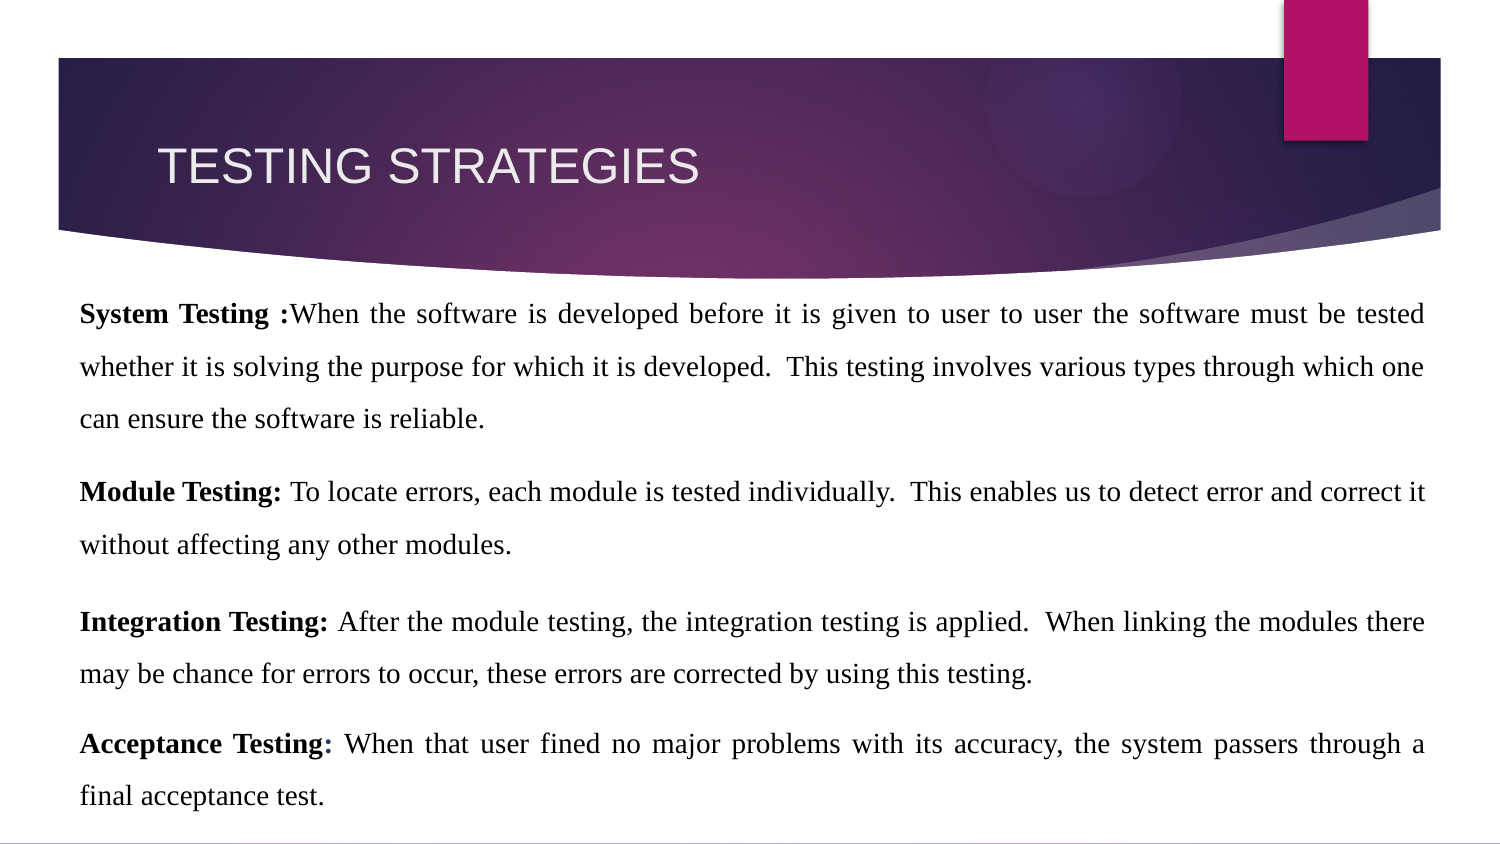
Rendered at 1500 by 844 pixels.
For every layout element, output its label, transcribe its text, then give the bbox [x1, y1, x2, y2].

title TESTING STRATEGIES [142, 119, 1220, 207]
text_box System Testing :When the software is developed before it is given to user to user the software must be tested whether it is solving the purpose for which it is developed. This testing involves various types through which one can ensure the software is reliable. Module Testing: To locate errors, each module is tested individually. This enables us to detect error and correct it without affecting any other modules. Integration Testing: After the module testing, the integration testing is applied. When linking the modules there may be chance for errors to occur, these errors are corrected by using this testing. Acceptance Testing: When that user fined no major problems with its accuracy, the system passers through a final acceptance test. [64, 269, 1442, 819]
